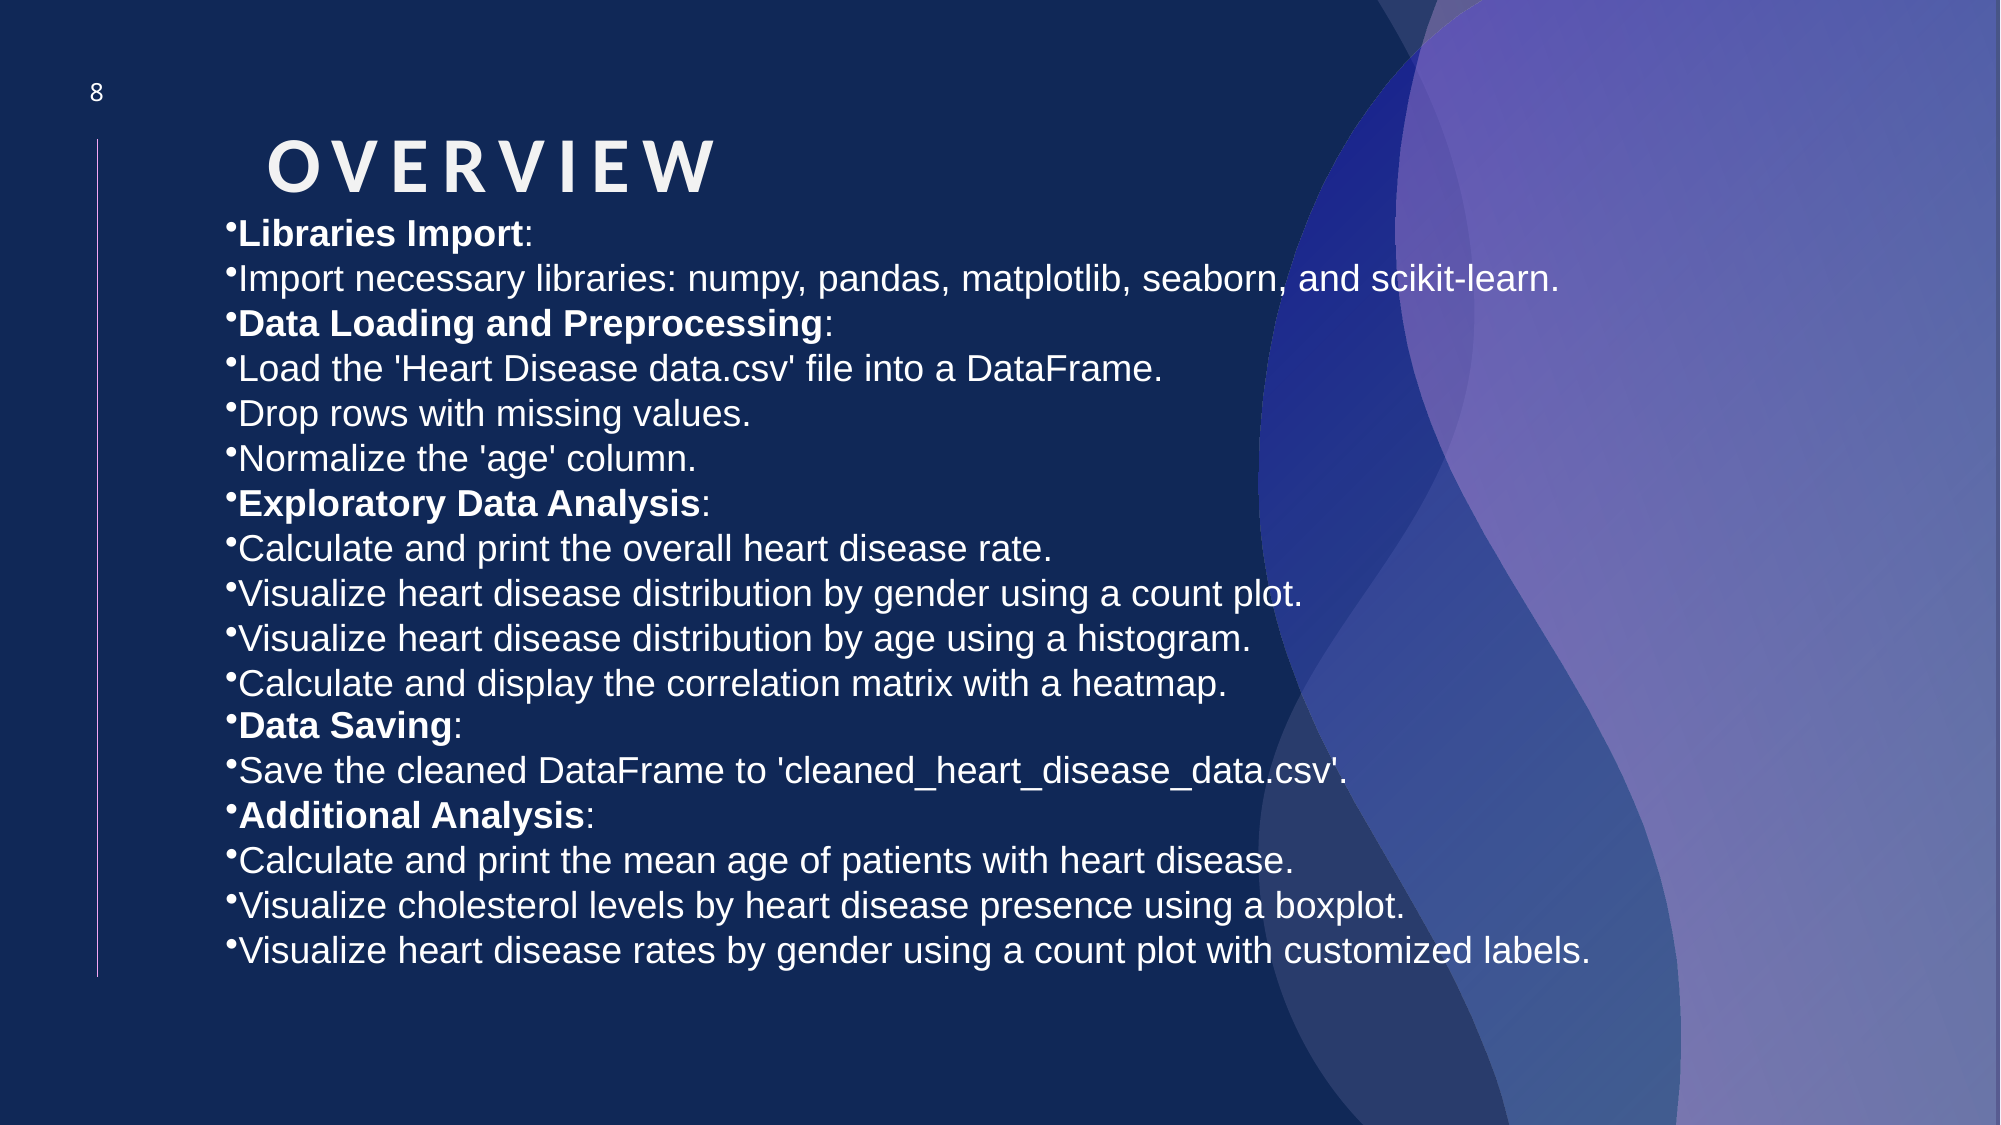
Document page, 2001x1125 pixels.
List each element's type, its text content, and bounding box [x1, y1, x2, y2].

title overview [251, 40, 1709, 217]
text_box Data Saving: Save the cleaned DataFrame to 'cleaned_heart_disease_data.csv'. Additional Analysis: Calculate and print the mean age of patients with heart disease. Visualize cholesterol levels by heart disease presence using a boxplot. Visualize heart disease rates by gender using a count plot with customized labels. [210, 693, 1607, 1024]
text_box Libraries Import: Import necessary libraries: numpy, pandas, matplotlib, seaborn, and scikit-learn. Data Loading and Preprocessing: Load the 'Heart Disease data.csv' file into a DataFrame. Drop rows with missing values. Normalize the 'age' column. Exploratory Data Analysis: Calculate and print the overall heart disease rate. Visualize heart disease distribution by gender using a count plot. Visualize heart disease distribution by age using a histogram. Calculate and display the correlation matrix with a heatmap. [210, 201, 1576, 693]
slide_number 8 [53, 67, 140, 119]
